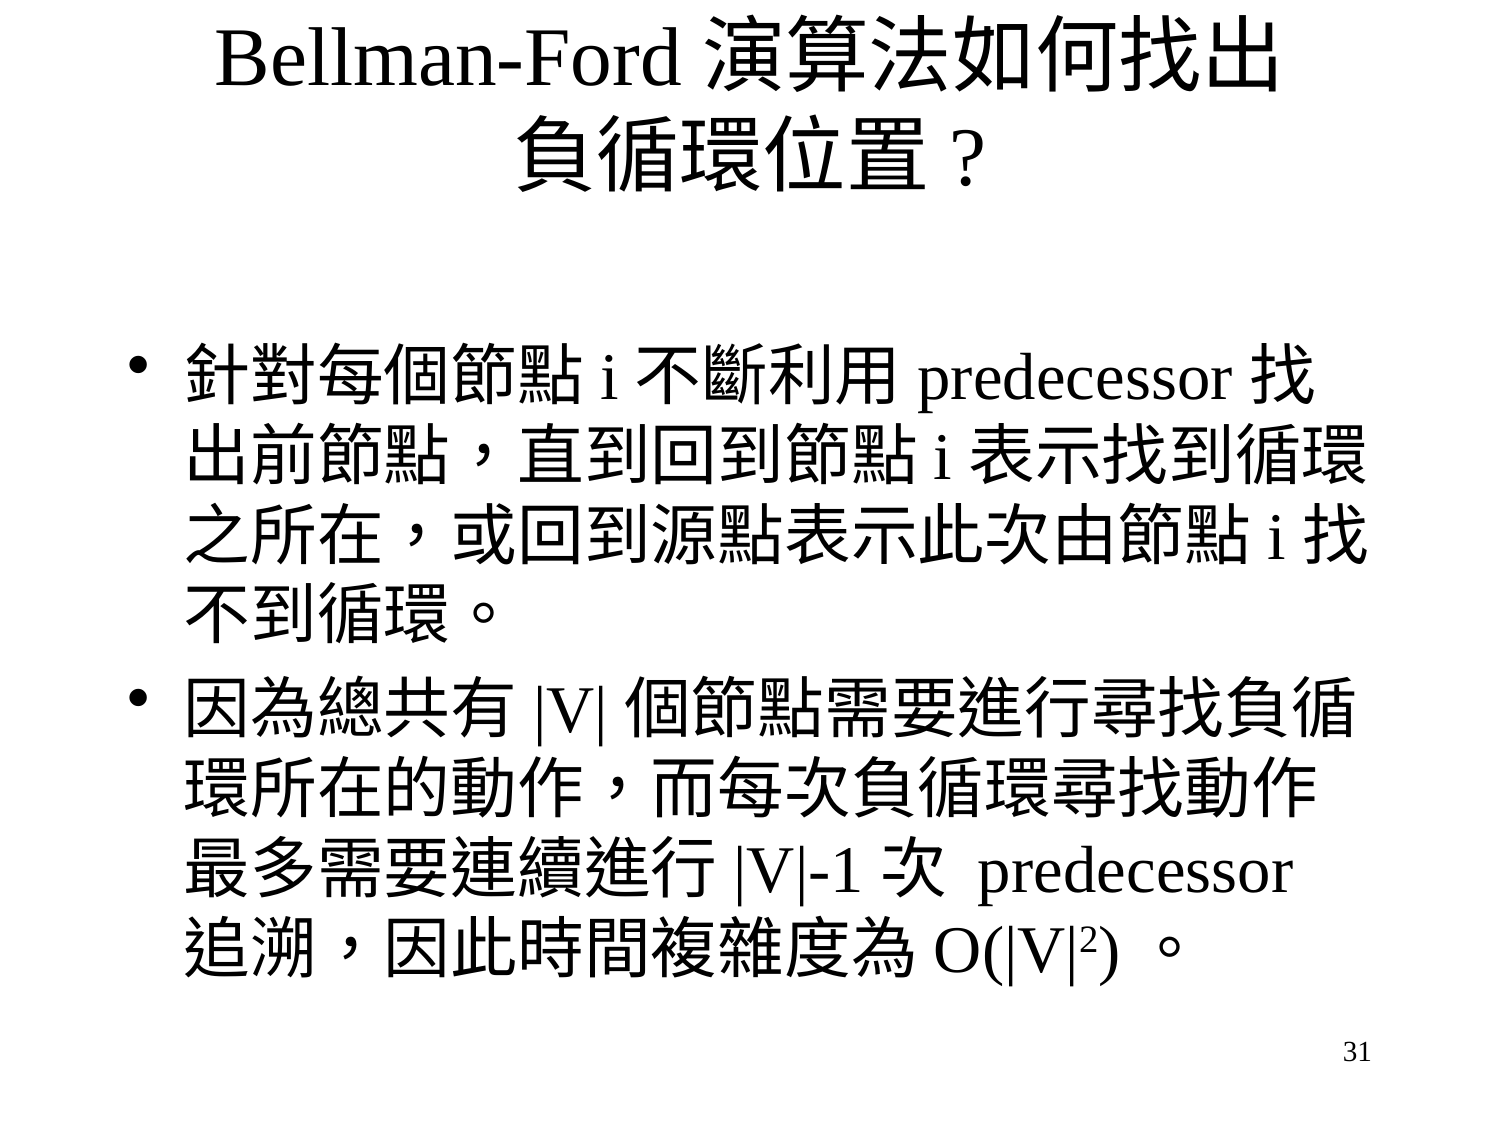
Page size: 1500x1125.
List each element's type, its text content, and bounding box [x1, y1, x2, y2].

text_box Bellman-Ford演算法如何找出 負循環位置? [0, 8, 1500, 197]
list 針對每個節點i不斷利用predecessor找出前節點，直到回到節點i表示找到循環之所在，或回到源點表示此次由節點i找不到循環。 因為總共有|V|個節點需要進行尋找負循環所在的動作，而每次負循環尋找動作最多需要連續進行|V|-1次 predecessor追溯，因此時間複雜度為O(|V|2)。 [112, 324, 1388, 1000]
slide_number 31 [1074, 1025, 1388, 1100]
